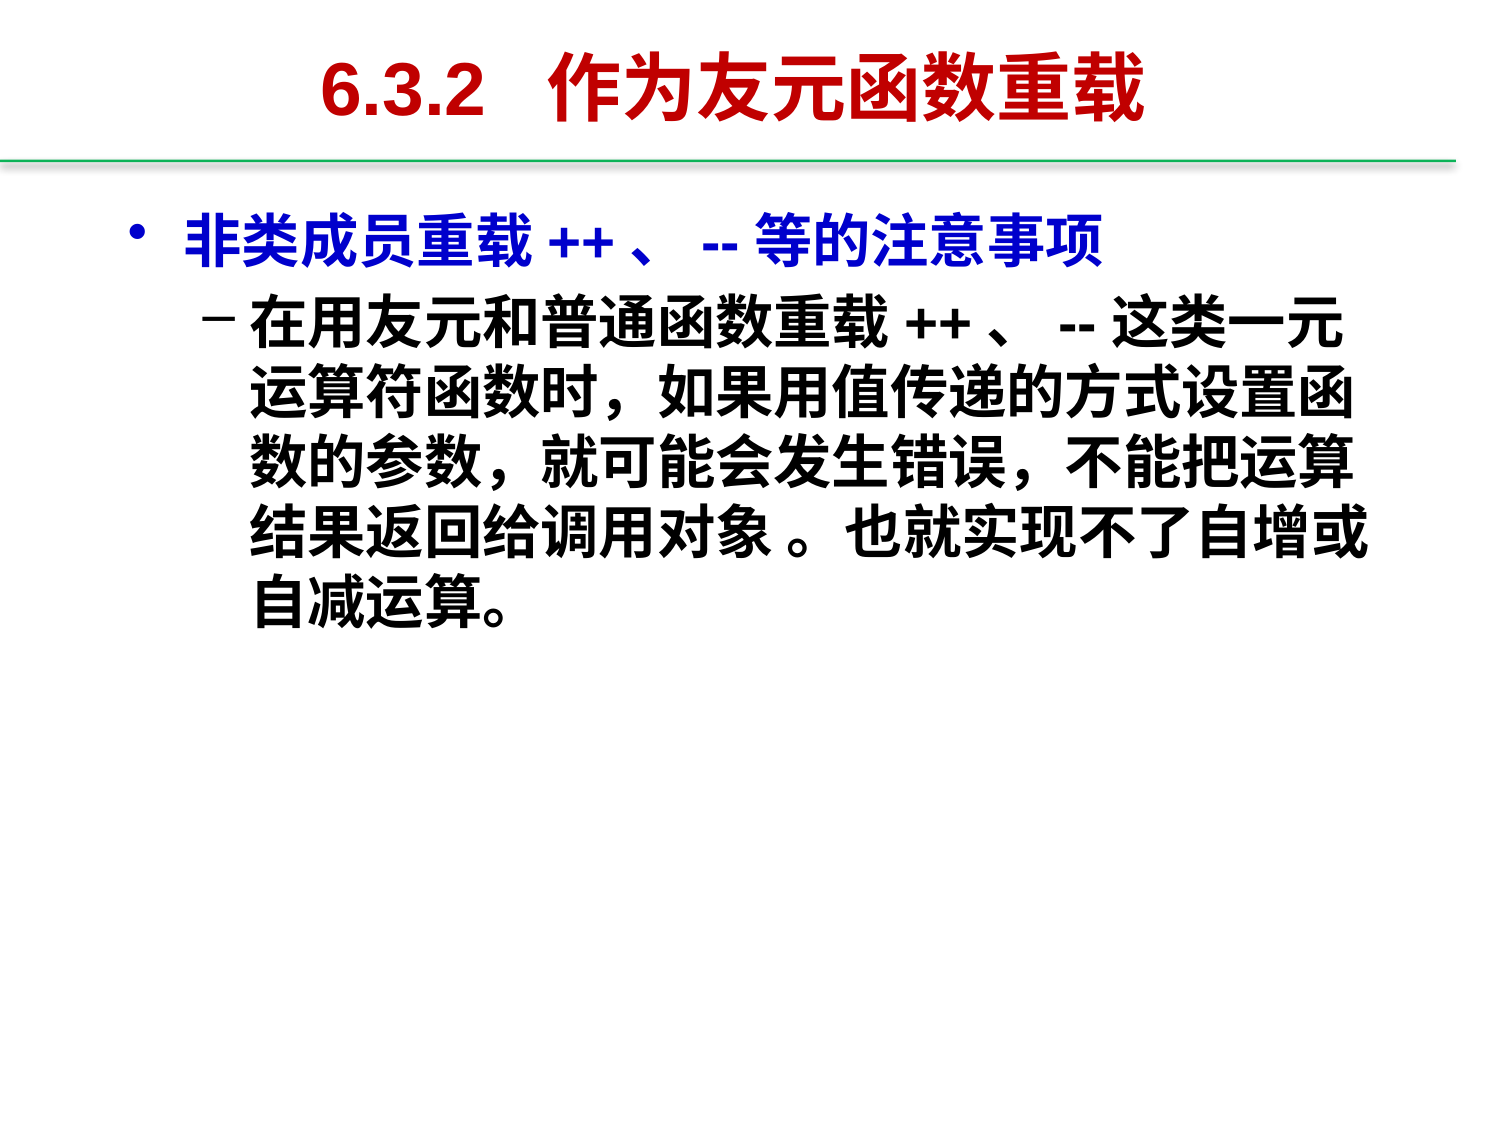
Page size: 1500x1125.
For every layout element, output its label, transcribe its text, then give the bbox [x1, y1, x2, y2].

text_box 6.3.2 作为友元函数重载 [77, 5, 1389, 165]
list 非类成员重载++、--等的注意事项 在用友元和普通函数重载++、--这类一元运算符函数时，如果用值传递的方式设置函数的参数，就可能会发生错误，不能把运算结果返回给调用对象 。也就实现不了自增或自减运算。 [112, 196, 1388, 1000]
